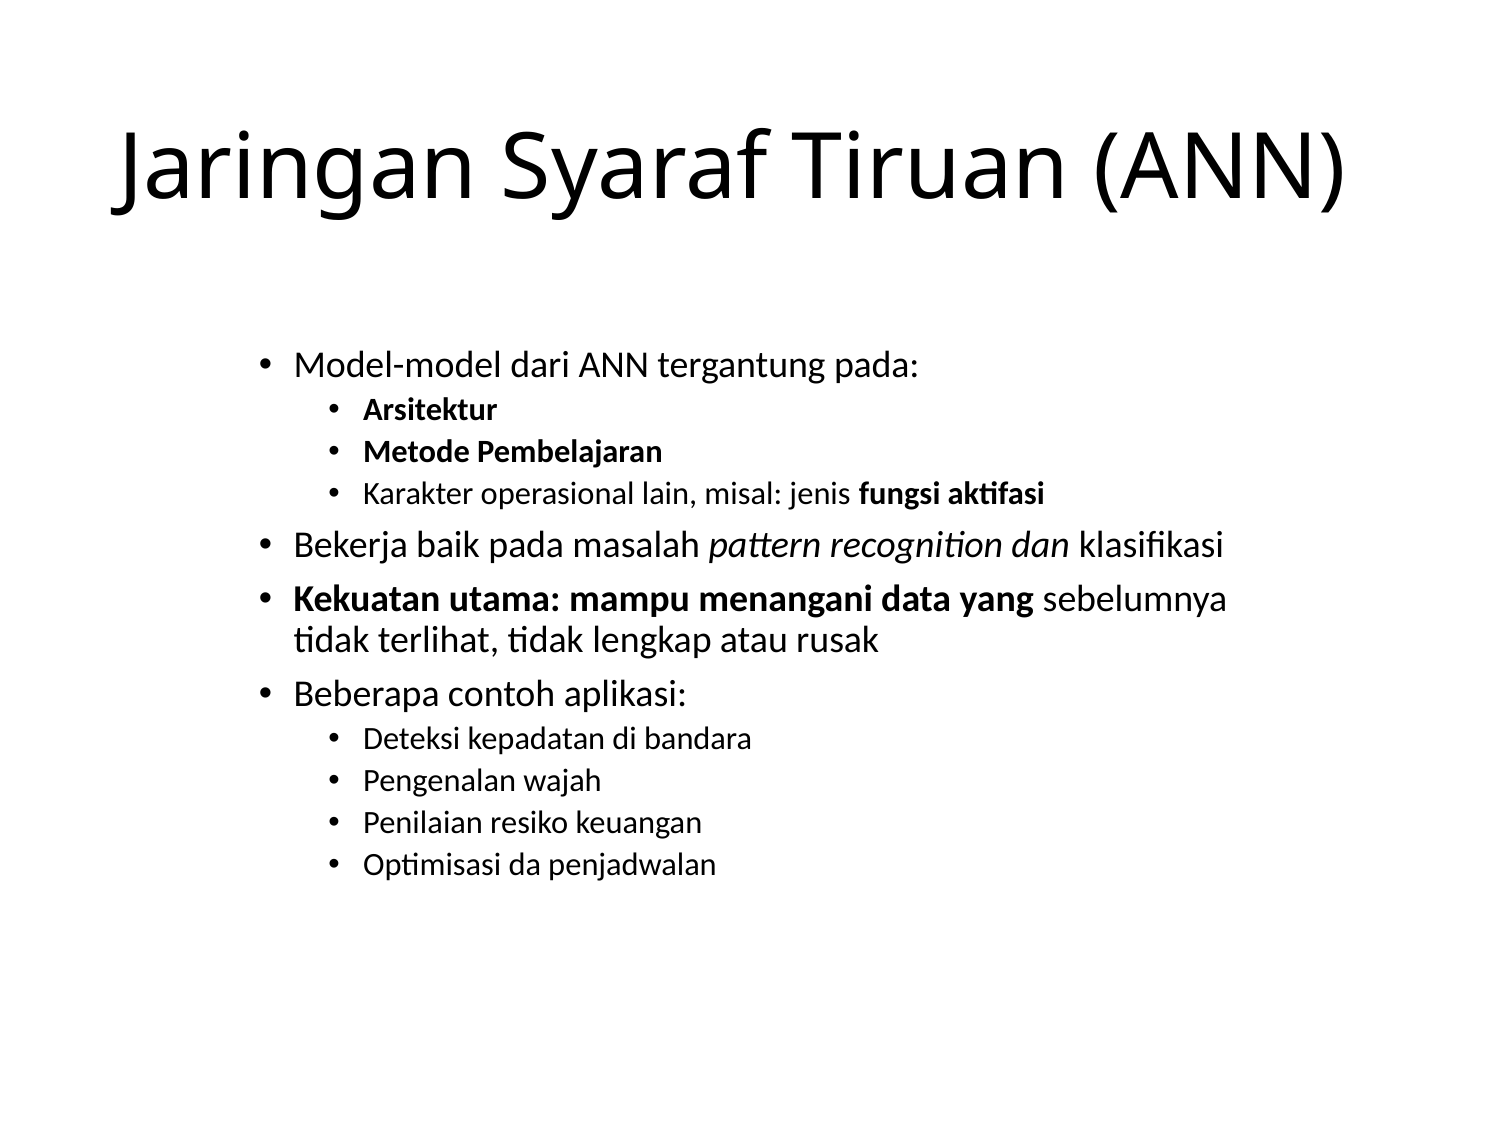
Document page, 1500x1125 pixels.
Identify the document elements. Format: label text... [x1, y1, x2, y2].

title Jaringan Syaraf Tiruan (ANN) [103, 59, 1397, 278]
list Model-model dari ANN tergantung pada: Arsitektur Metode Pembelajaran Karakter operasional lain, misal: jenis fungsi aktifasi Bekerja baik pada masalah pattern recognition dan klasifikasi Kekuatan utama: mampu menangani data yang sebelumnya tidak terlihat, tidak lengkap atau rusak Beberapa contoh aplikasi: Deteksi kepadatan di bandara Pengenalan wajah Penilaian resiko keuangan Optimisasi da penjadwalan [243, 337, 1257, 929]
